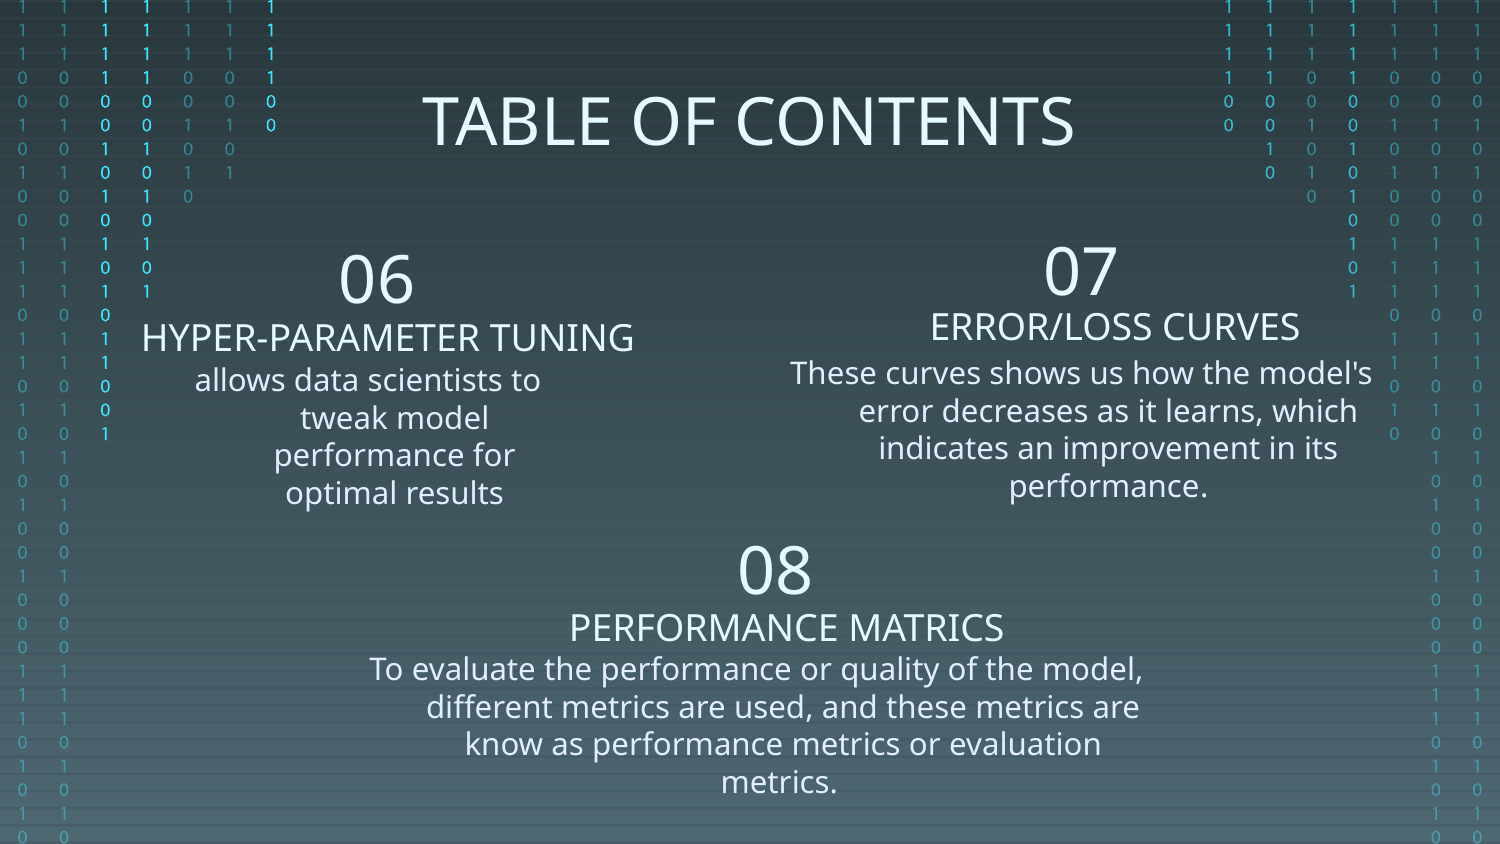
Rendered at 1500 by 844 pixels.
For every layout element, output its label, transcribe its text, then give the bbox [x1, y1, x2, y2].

subtitle To evaluate the performance or quality of the model, different metrics are used, and these metrics are know as performance metrics or evaluation metrics. [327, 634, 1165, 732]
title 06 [294, 234, 460, 287]
subtitle PERFORMANCE MATRICS [521, 576, 1031, 634]
subtitle ERROR/LOSS CURVES [834, 275, 1374, 338]
title 07 [999, 225, 1165, 275]
subtitle HYPER-PARAMETER TUNING [86, 287, 668, 375]
title TABLE OF CONTENTS [118, 63, 1382, 161]
title 08 [693, 524, 859, 576]
subtitle These curves shows us how the model's error decreases as it learns, which indicates an improvement in its performance. [750, 338, 1393, 436]
subtitle allows data scientists to tweak model performance for optimal results [126, 345, 589, 443]
